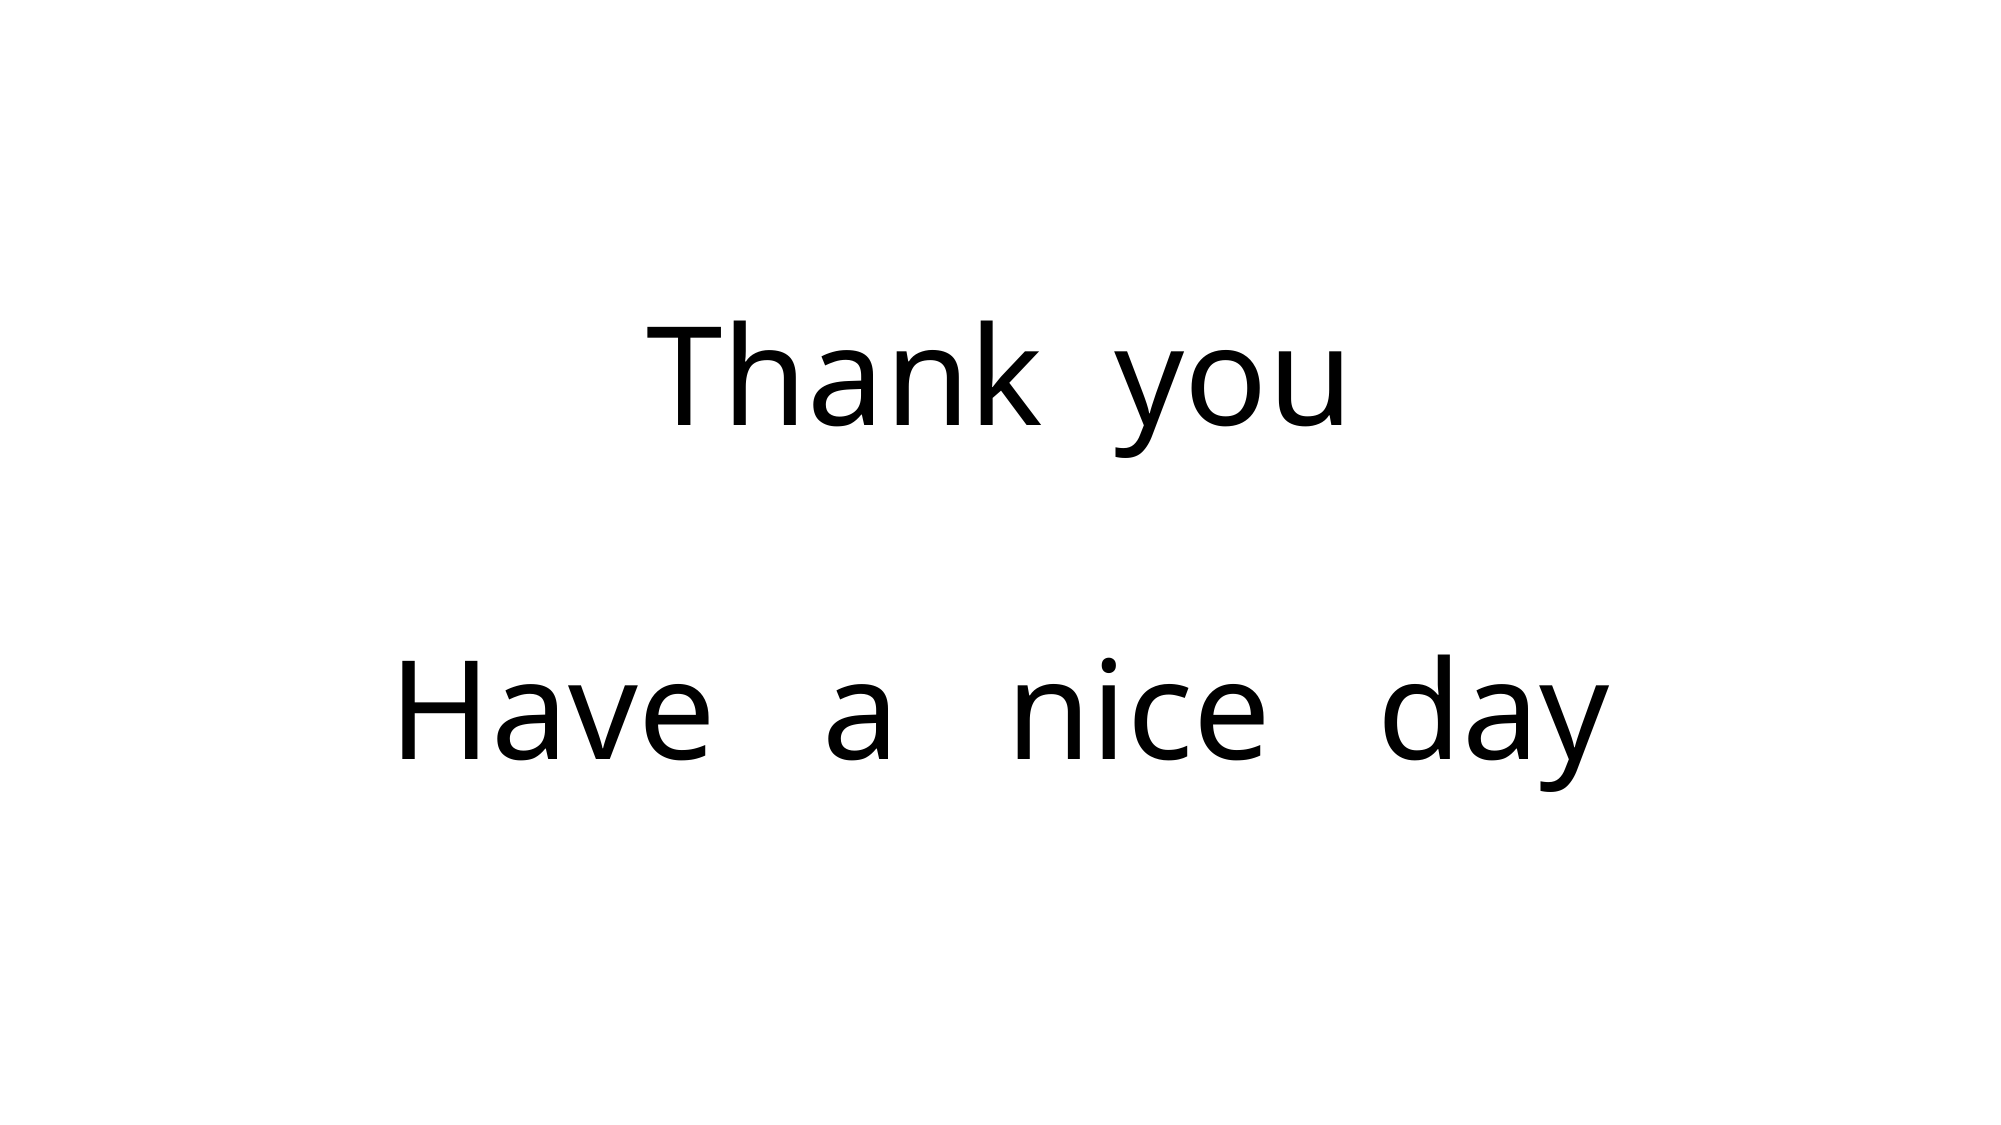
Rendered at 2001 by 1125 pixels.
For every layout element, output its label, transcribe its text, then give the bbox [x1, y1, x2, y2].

list Thank you Have a nice day [137, 299, 1863, 1014]
